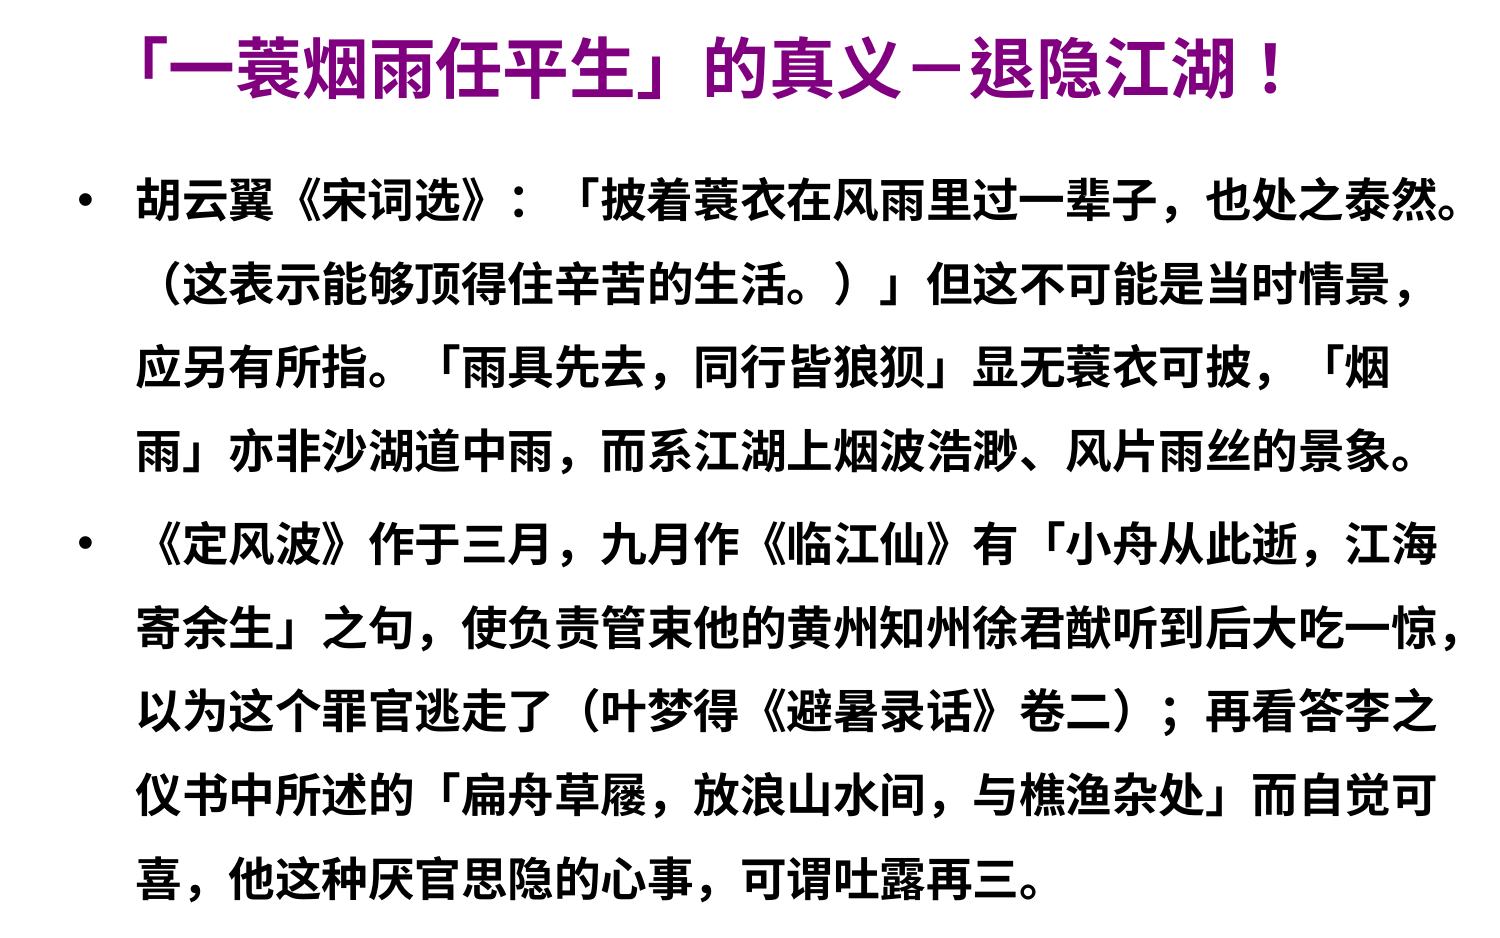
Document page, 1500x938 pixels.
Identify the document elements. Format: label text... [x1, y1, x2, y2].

list 胡云翼《宋词选》：「披着蓑衣在风雨里过一辈子，也处之泰然。（这表示能够顶得住辛苦的生活。）」但这不可能是当时情景，应另有所指。「雨具先去，同行皆狼狈」显无蓑衣可披，「烟雨」亦非沙湖道中雨，而系江湖上烟波浩渺、风片雨丝的景象。 《定风波》作于三月，九月作《临江仙》有「小舟从此逝，江海寄余生」之句，使负责管束他的黄州知州徐君猷听到后大吃一惊，以为这个罪官逃走了（叶梦得《避暑录话》卷二）；再看答李之仪书中所述的「扁舟草屦，放浪山水间，与樵渔杂处」而自觉可喜，他这种厌官思隐的心事，可谓吐露再三。 [62, 135, 1463, 938]
text_box 「一蓑烟雨任平生」的真义－退隐江湖！ [87, 19, 1350, 115]
